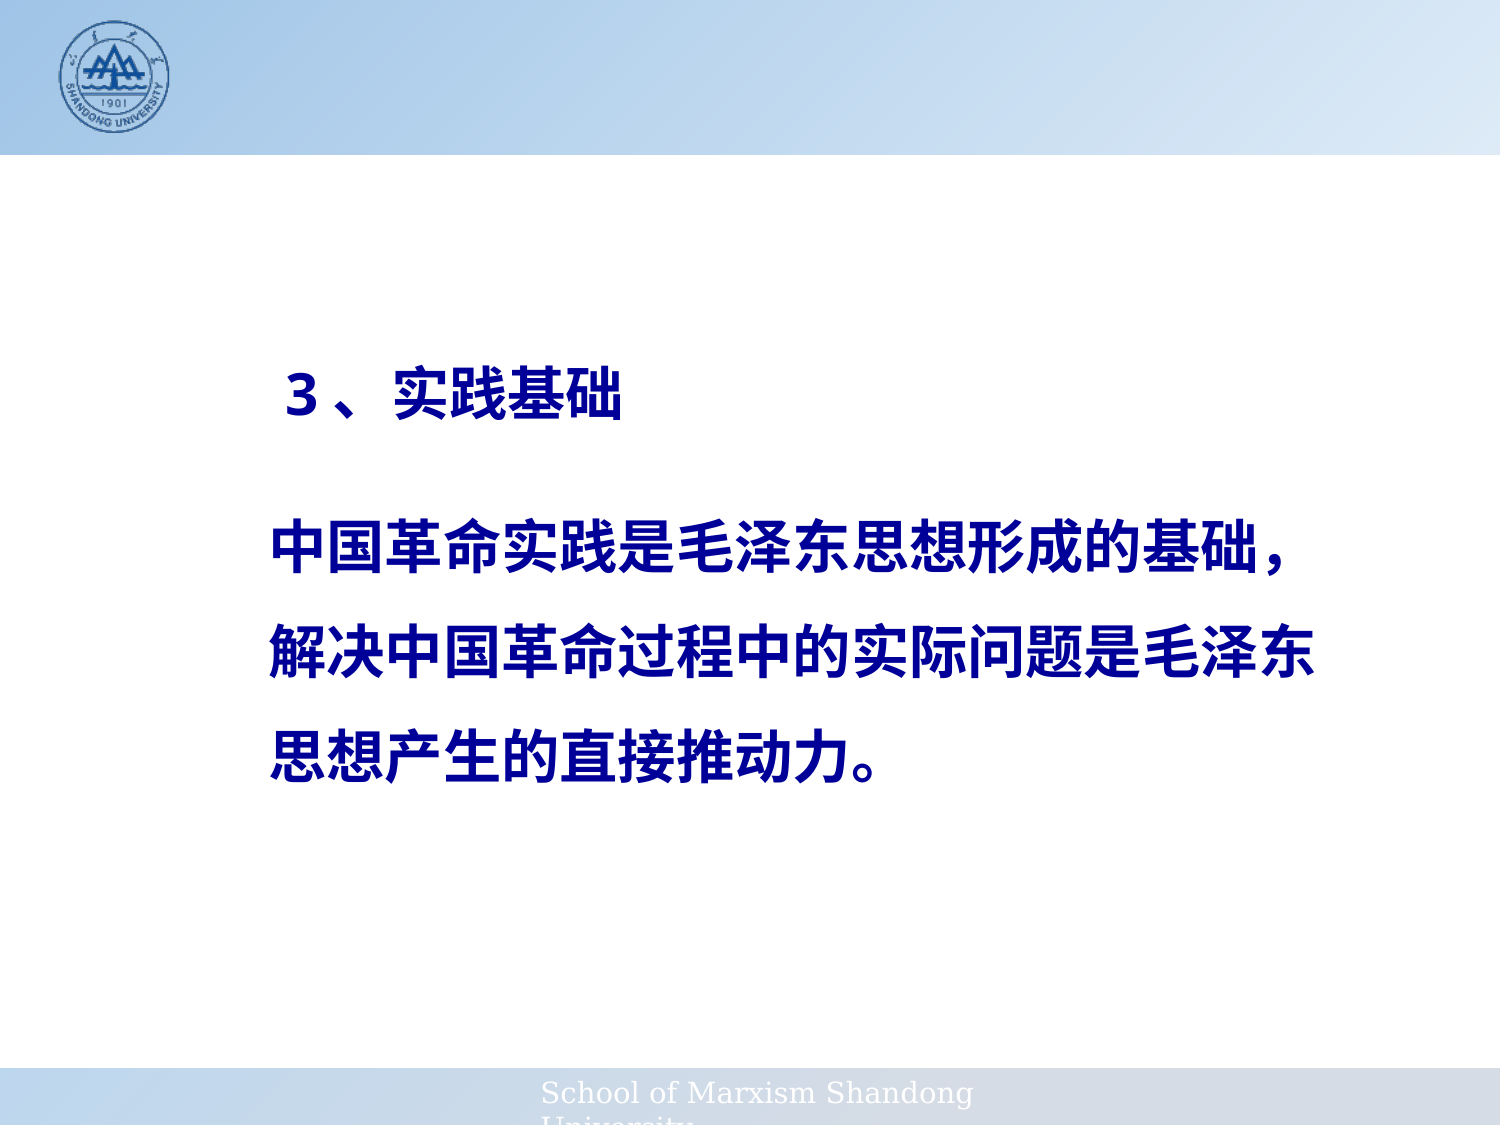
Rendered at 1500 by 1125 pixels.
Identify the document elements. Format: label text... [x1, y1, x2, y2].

text_box 中国革命实践是毛泽东思想形成的基础，解决中国革命过程中的实际问题是毛泽东思想产生的直接推动力。 [253, 468, 1341, 798]
text_box 3、实践基础 [270, 349, 639, 435]
picture [41, 0, 172, 142]
